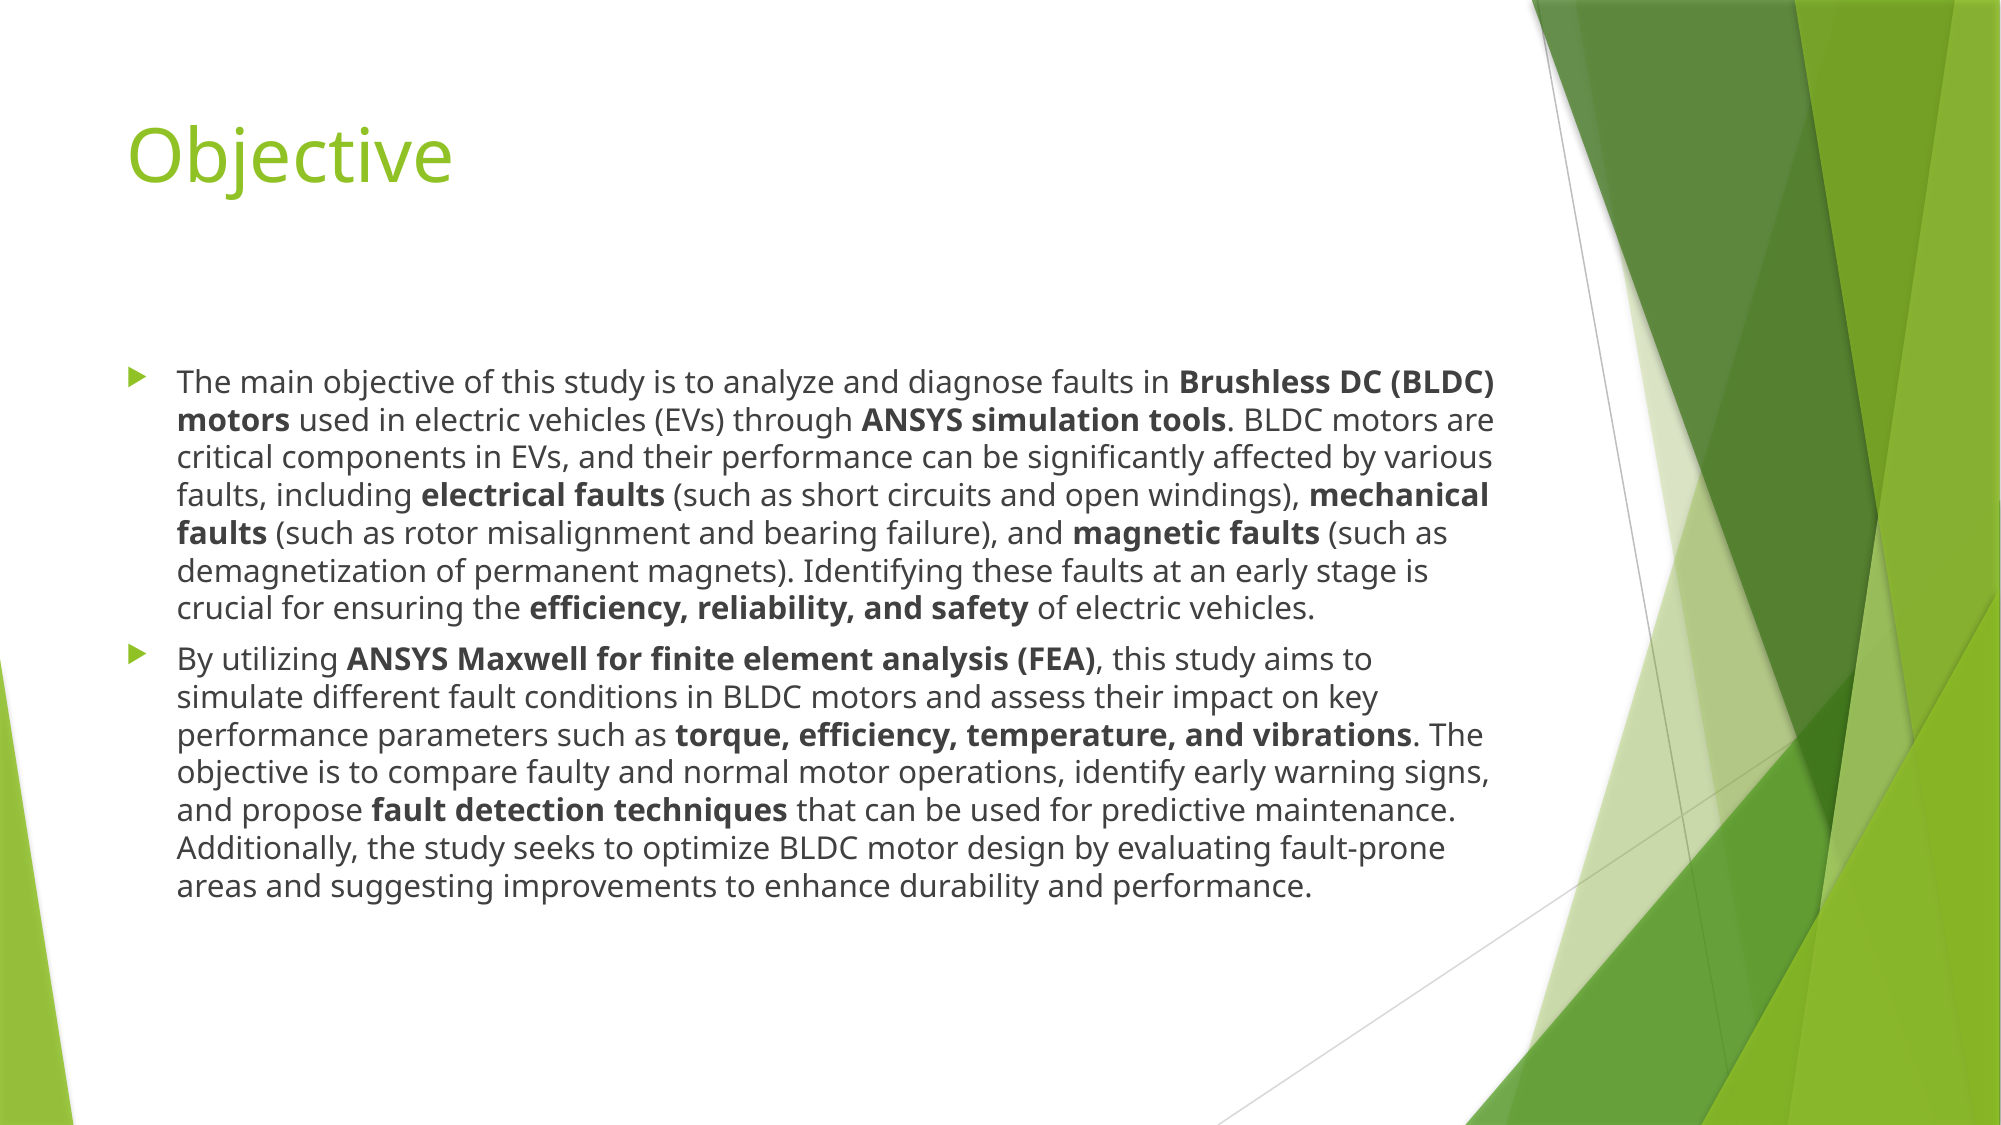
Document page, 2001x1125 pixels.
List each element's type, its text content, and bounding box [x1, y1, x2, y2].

title Objective [111, 99, 1522, 317]
list The main objective of this study is to analyze and diagnose faults in Brushless DC (BLDC) motors used in electric vehicles (EVs) through ANSYS simulation tools. BLDC motors are critical components in EVs, and their performance can be significantly affected by various faults, including electrical faults (such as short circuits and open windings), mechanical faults (such as rotor misalignment and bearing failure), and magnetic faults (such as demagnetization of permanent magnets). Identifying these faults at an early stage is crucial for ensuring the efficiency, reliability, and safety of electric vehicles. By utilizing ANSYS Maxwell for finite element analysis (FEA), this study aims to simulate different fault conditions in BLDC motors and assess their impact on key performance parameters such as torque, efficiency, temperature, and vibrations. The objective is to compare faulty and normal motor operations, identify early warning signs, and propose fault detection techniques that can be used for predictive maintenance. Additionally, the study seeks to optimize BLDC motor design by evaluating fault-prone areas and suggesting improvements to enhance durability and performance. [111, 354, 1522, 992]
